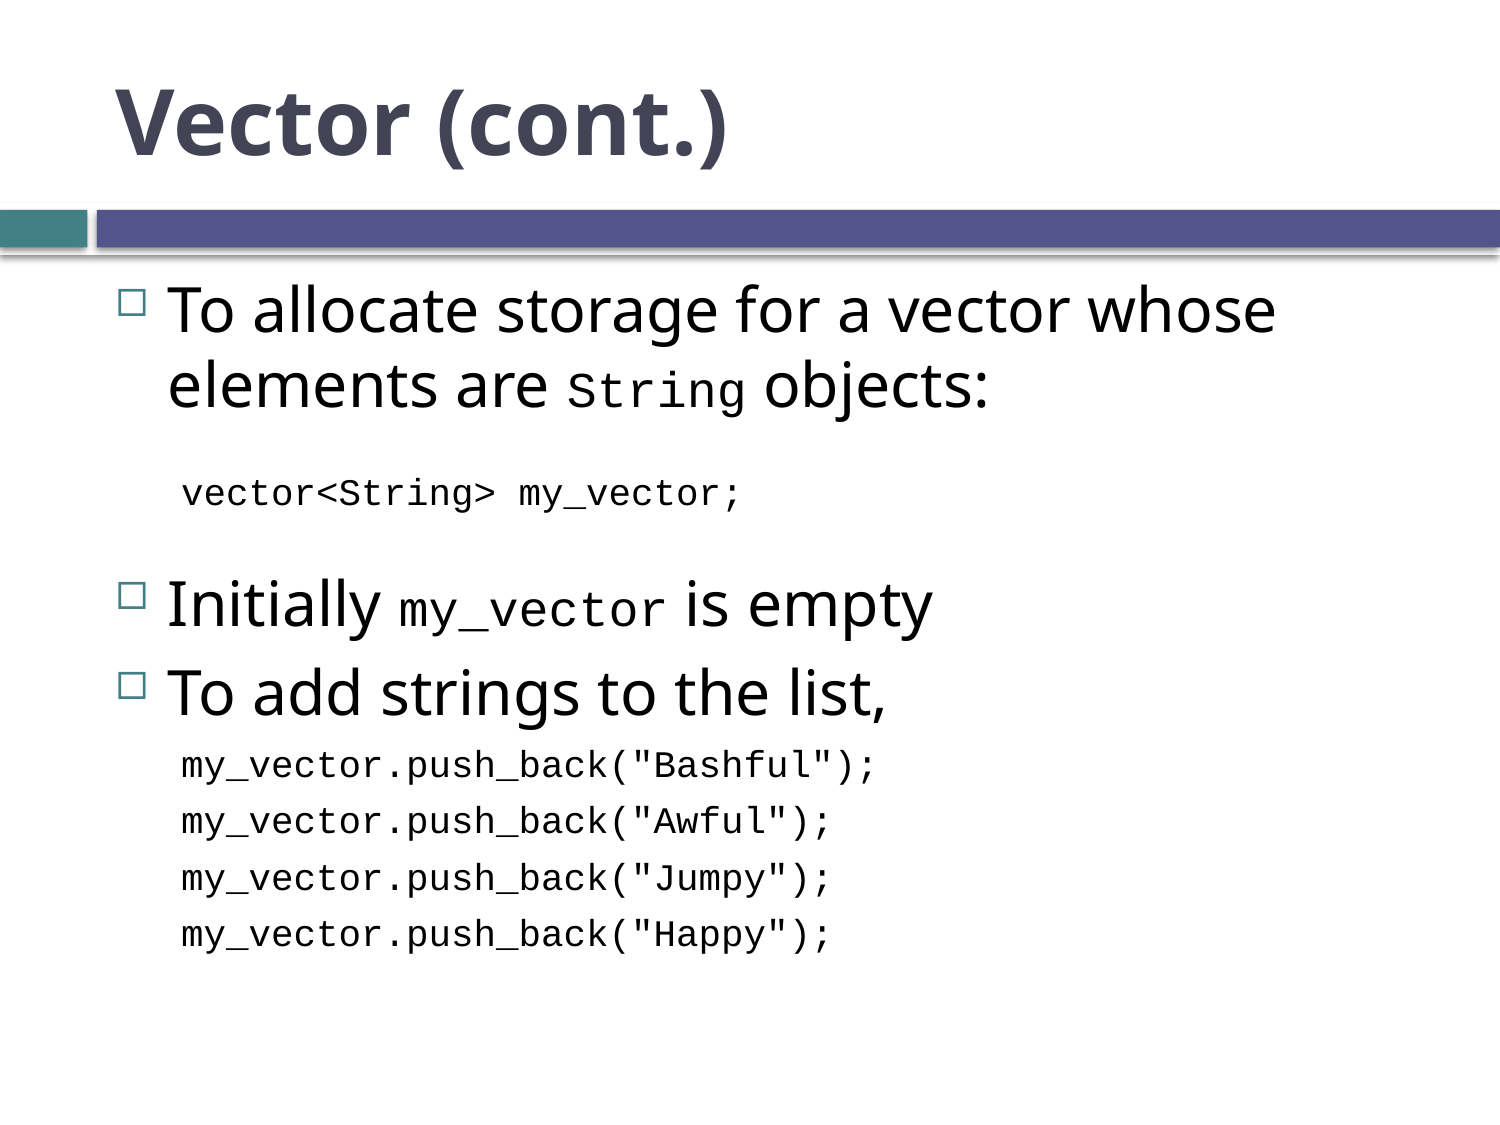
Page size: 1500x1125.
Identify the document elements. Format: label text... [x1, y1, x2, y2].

title Vector (cont.) [100, 37, 1439, 201]
list To allocate storage for a vector whose elements are String objects: vector<String> my_vector; Initially my_vector is empty To add strings to the list, my_vector.push_back("Bashful"); my_vector.push_back("Awful"); my_vector.push_back("Jumpy"); my_vector.push_back("Happy"); [100, 262, 1439, 1001]
